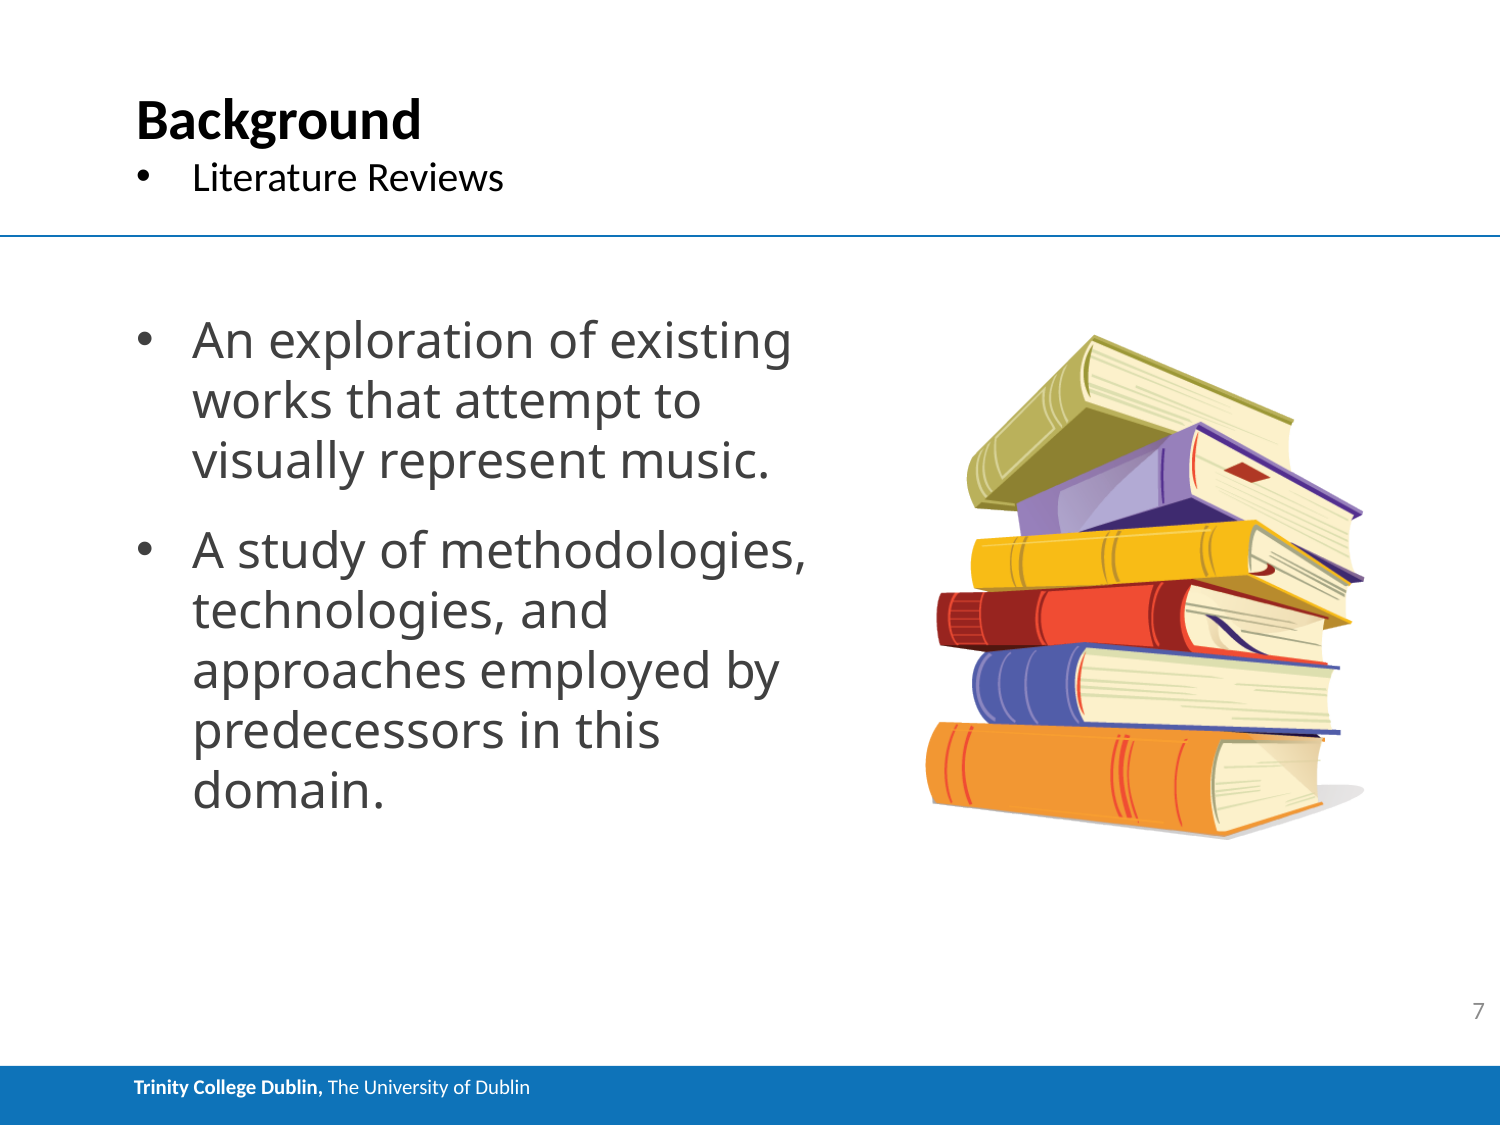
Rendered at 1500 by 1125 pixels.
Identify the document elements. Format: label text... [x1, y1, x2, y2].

slide_number 7 [1162, 979, 1500, 1040]
title Background [135, 59, 1367, 149]
list Literature Reviews [135, 149, 1367, 196]
list An exploration of existing works that attempt to visually represent music. A study of methodologies, technologies, and approaches employed by predecessors in this domain. [135, 308, 830, 972]
picture [925, 334, 1365, 841]
